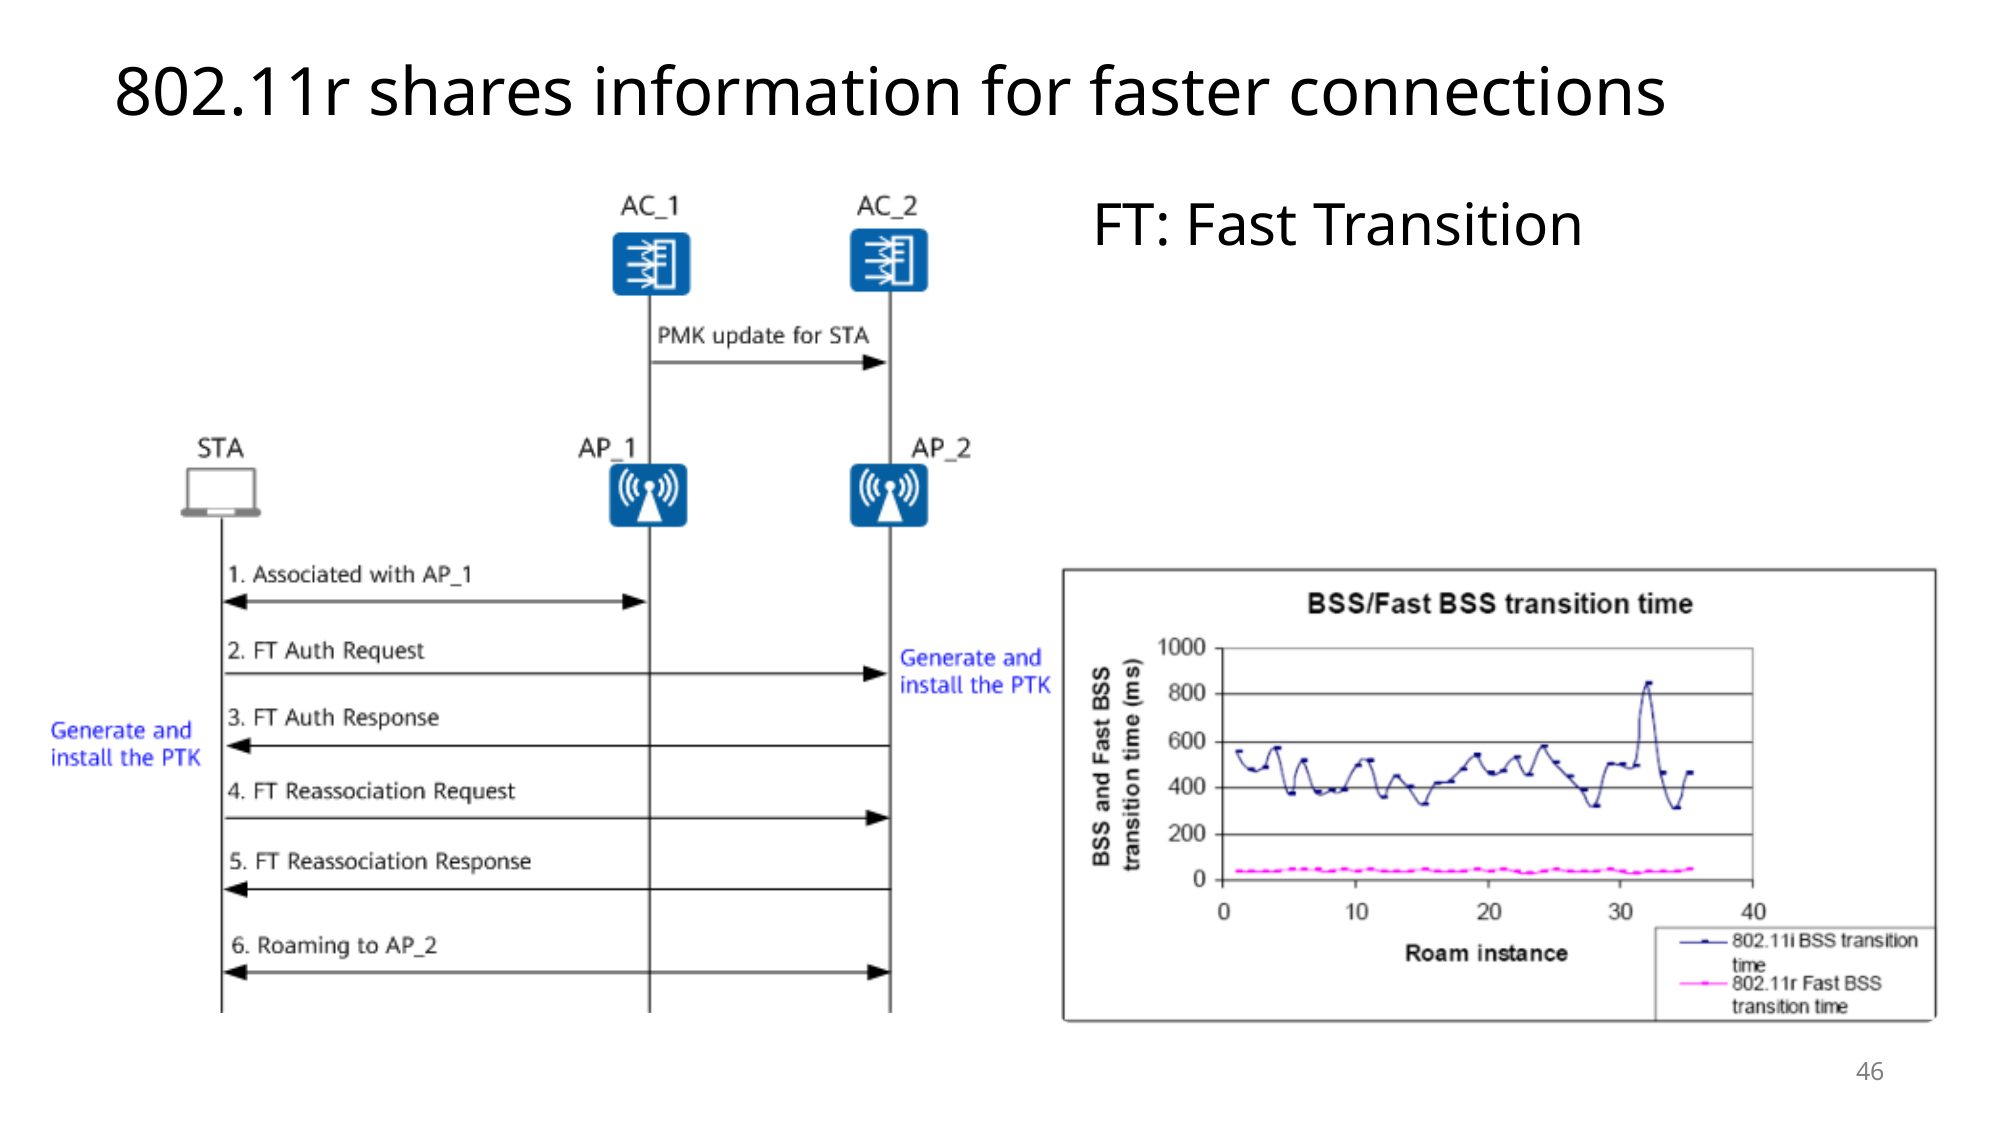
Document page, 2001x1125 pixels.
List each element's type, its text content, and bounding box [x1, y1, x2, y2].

picture [51, 187, 1948, 1028]
list FT: Fast Transition [1077, 187, 1900, 493]
title 802.11r shares information for faster connections [99, 37, 1900, 150]
slide_number 46 [1749, 1042, 1900, 1103]
